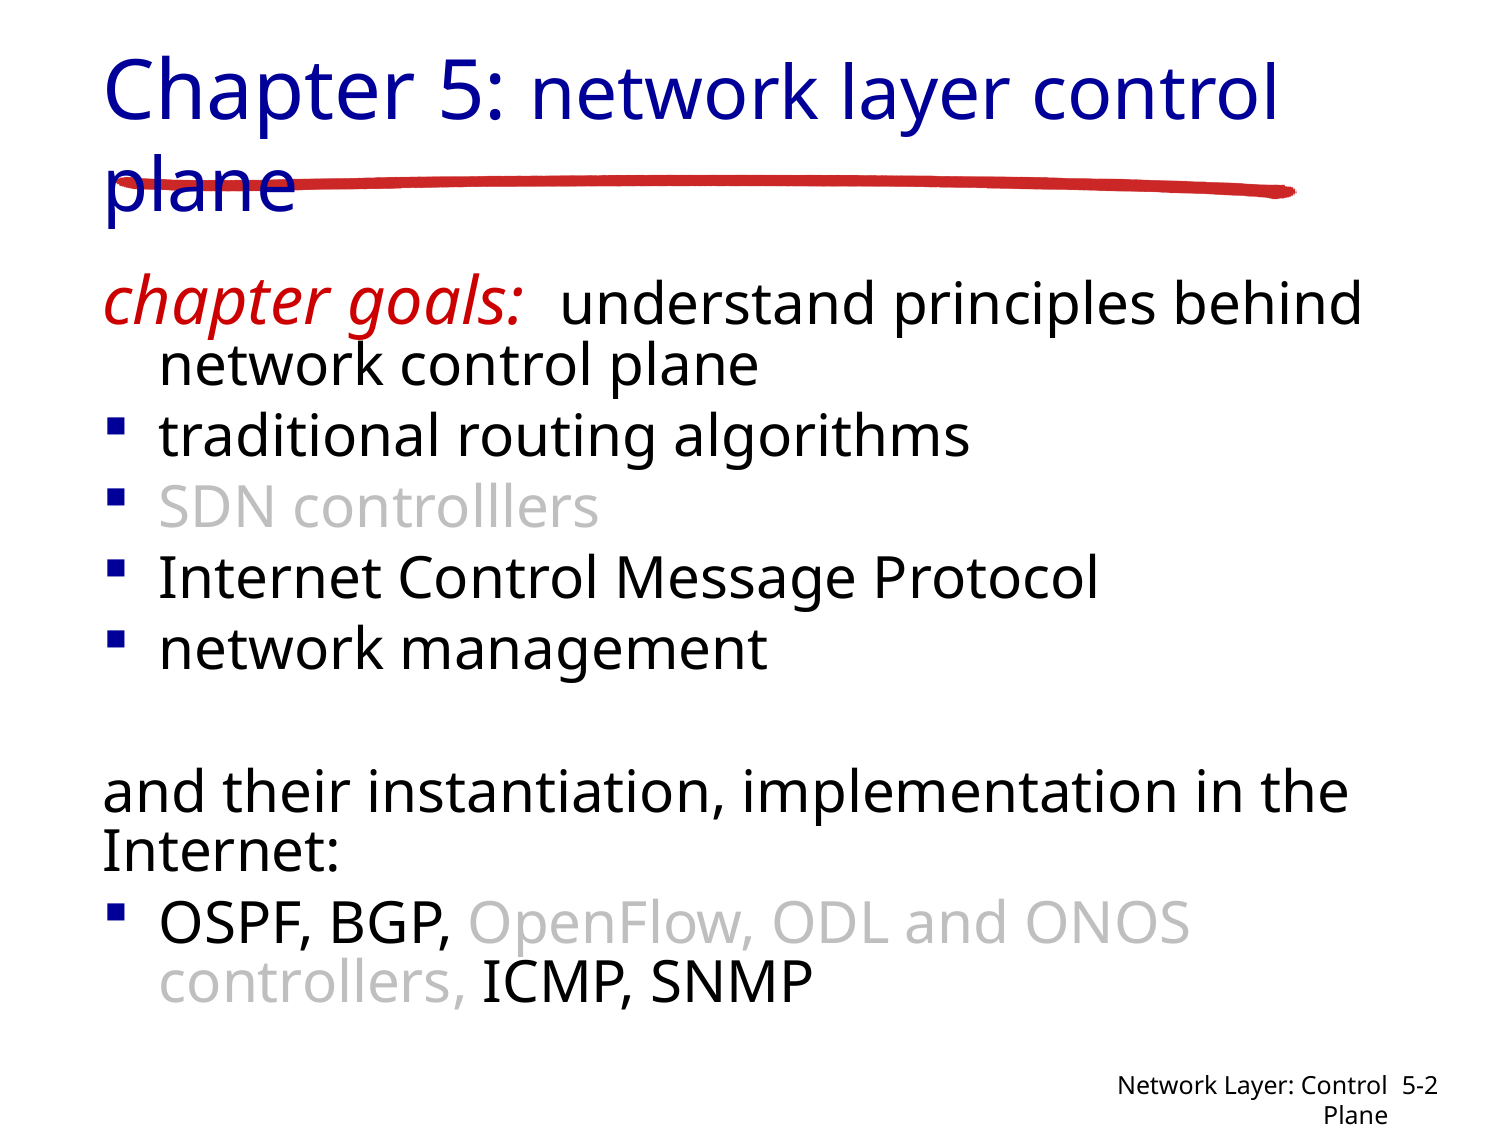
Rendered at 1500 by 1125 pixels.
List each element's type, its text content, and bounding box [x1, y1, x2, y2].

footer Network Layer: Control Plane [1045, 1062, 1404, 1102]
title Chapter 5: network layer control plane [87, 37, 1449, 225]
picture [108, 168, 1310, 207]
list chapter goals: understand principles behind network control plane traditional routing algorithms SDN controlllers Internet Control Message Protocol network management and their instantiation, implementation in the Internet: OSPF, BGP, OpenFlow, ODL and ONOS controllers, ICMP, SNMP [87, 262, 1411, 1025]
slide_number 5-2 [1387, 1062, 1463, 1107]
